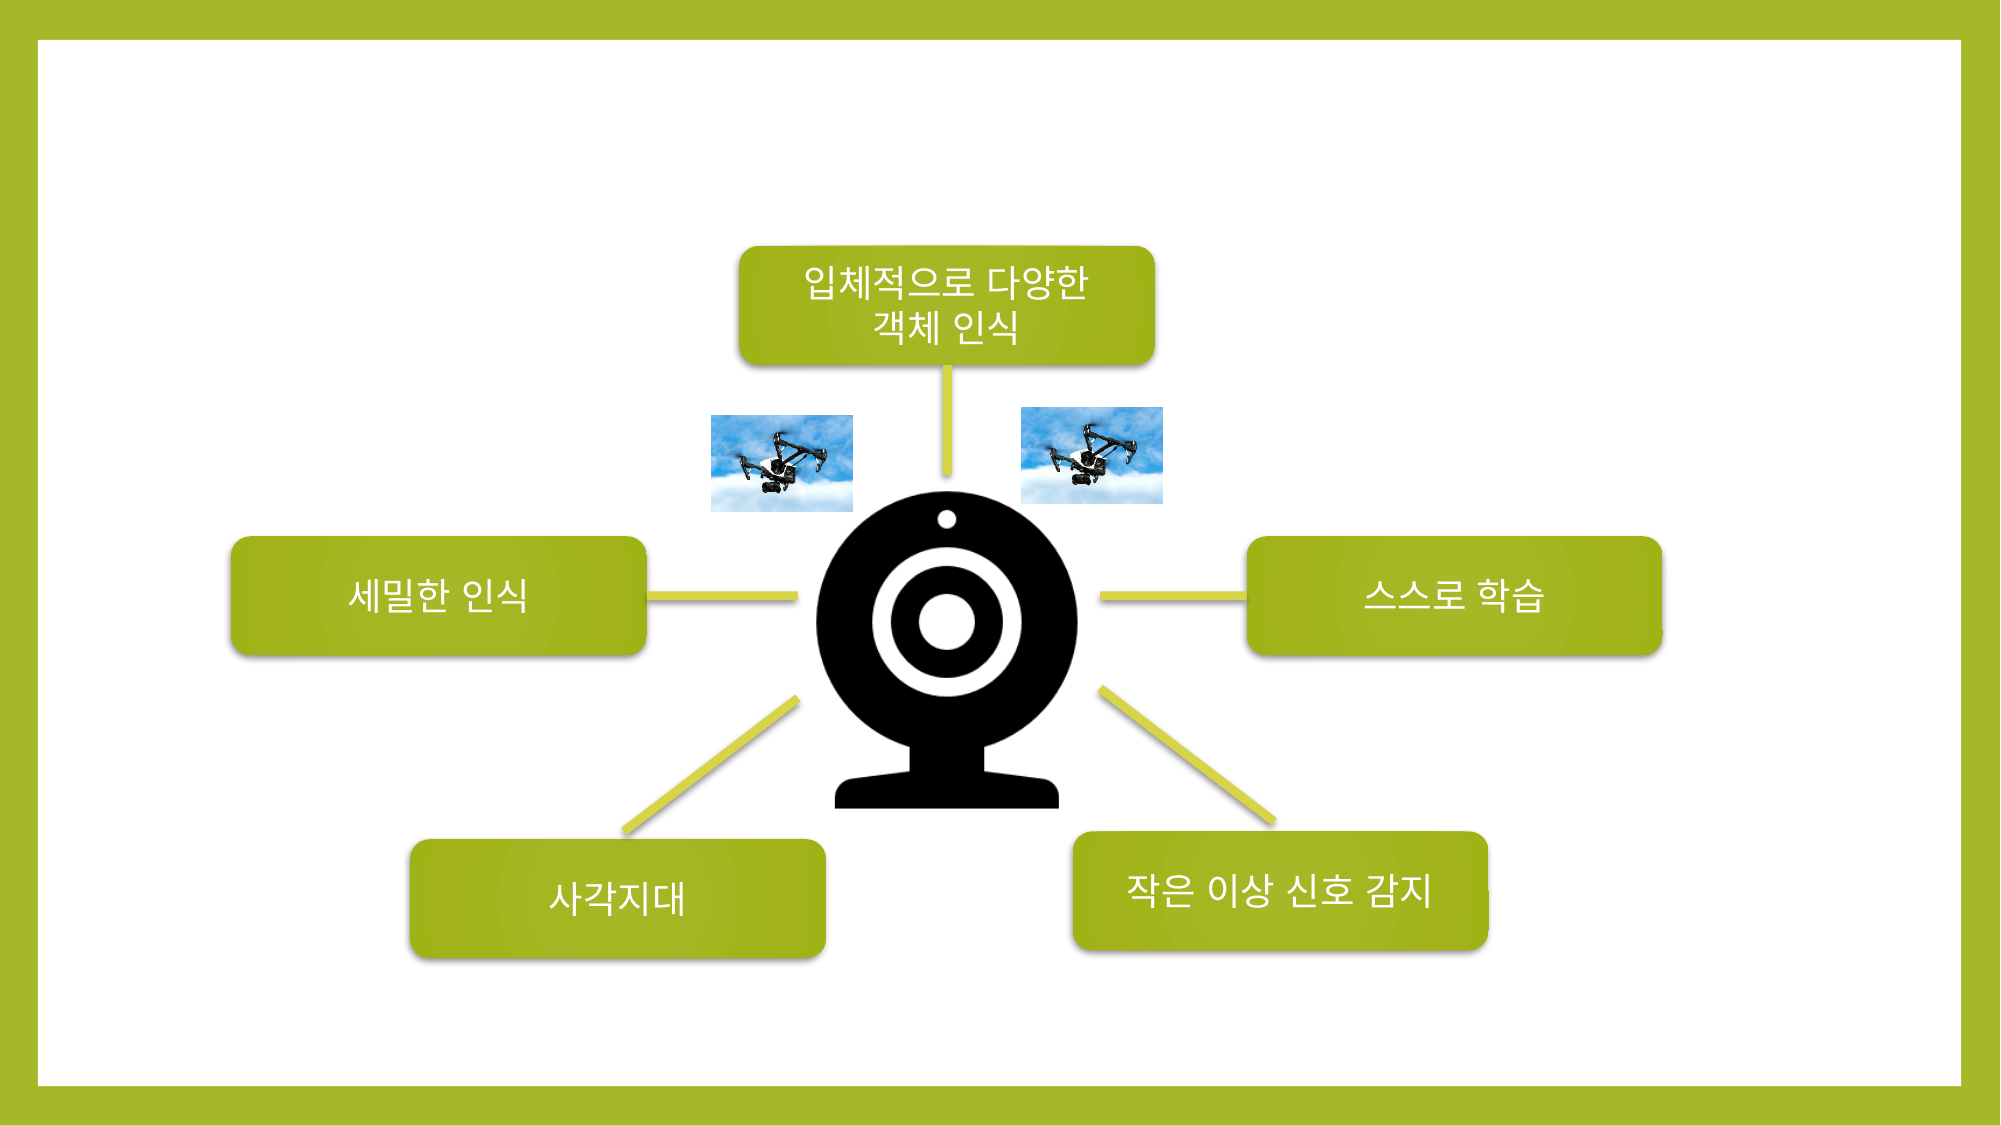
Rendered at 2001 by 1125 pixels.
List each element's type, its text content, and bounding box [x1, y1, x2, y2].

text_box 입체적으로 다양한 객체 인식 [739, 245, 1156, 365]
text_box 사각지대 [410, 839, 827, 959]
text_box 스스로 학습 [1246, 536, 1663, 656]
text_box 작은 이상 신호 감지 [1072, 831, 1489, 951]
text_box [623, 697, 799, 832]
picture [710, 406, 1171, 875]
text_box 세밀한 인식 [230, 536, 647, 656]
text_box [1099, 687, 1275, 822]
